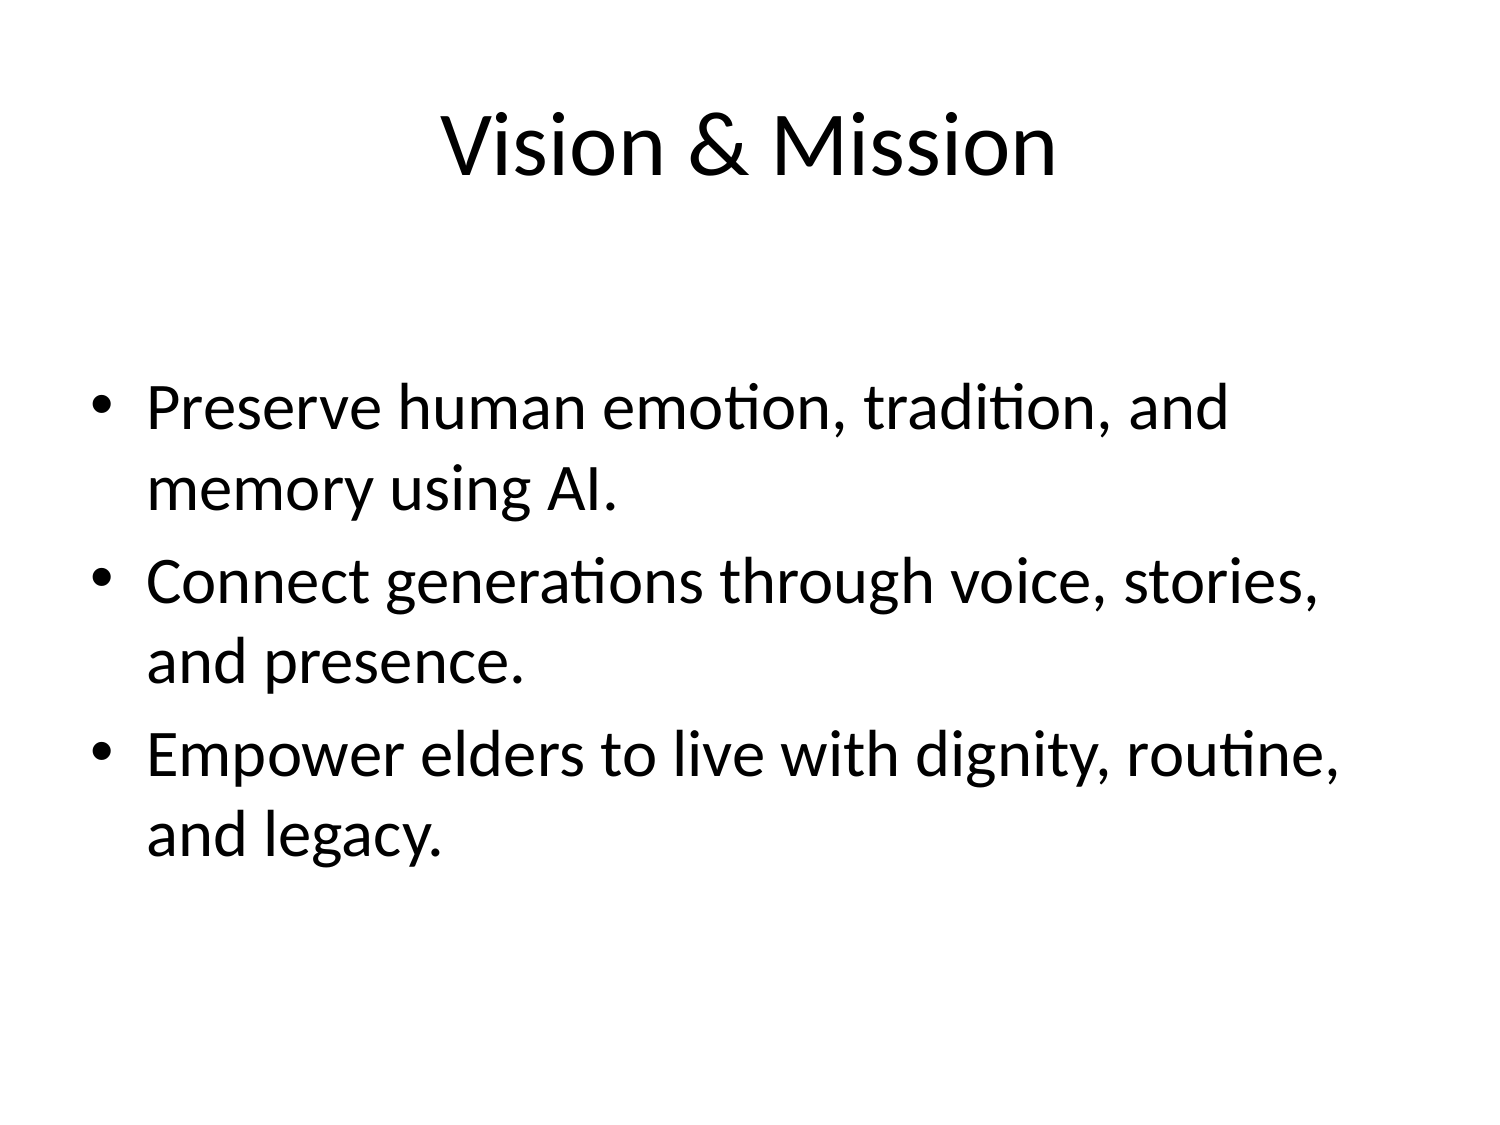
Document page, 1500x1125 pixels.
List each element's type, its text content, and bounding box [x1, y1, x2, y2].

title Vision & Mission [75, 45, 1425, 233]
list Preserve human emotion, tradition, and memory using AI. Connect generations through voice, stories, and presence. Empower elders to live with dignity, routine, and legacy. [75, 262, 1425, 1005]
